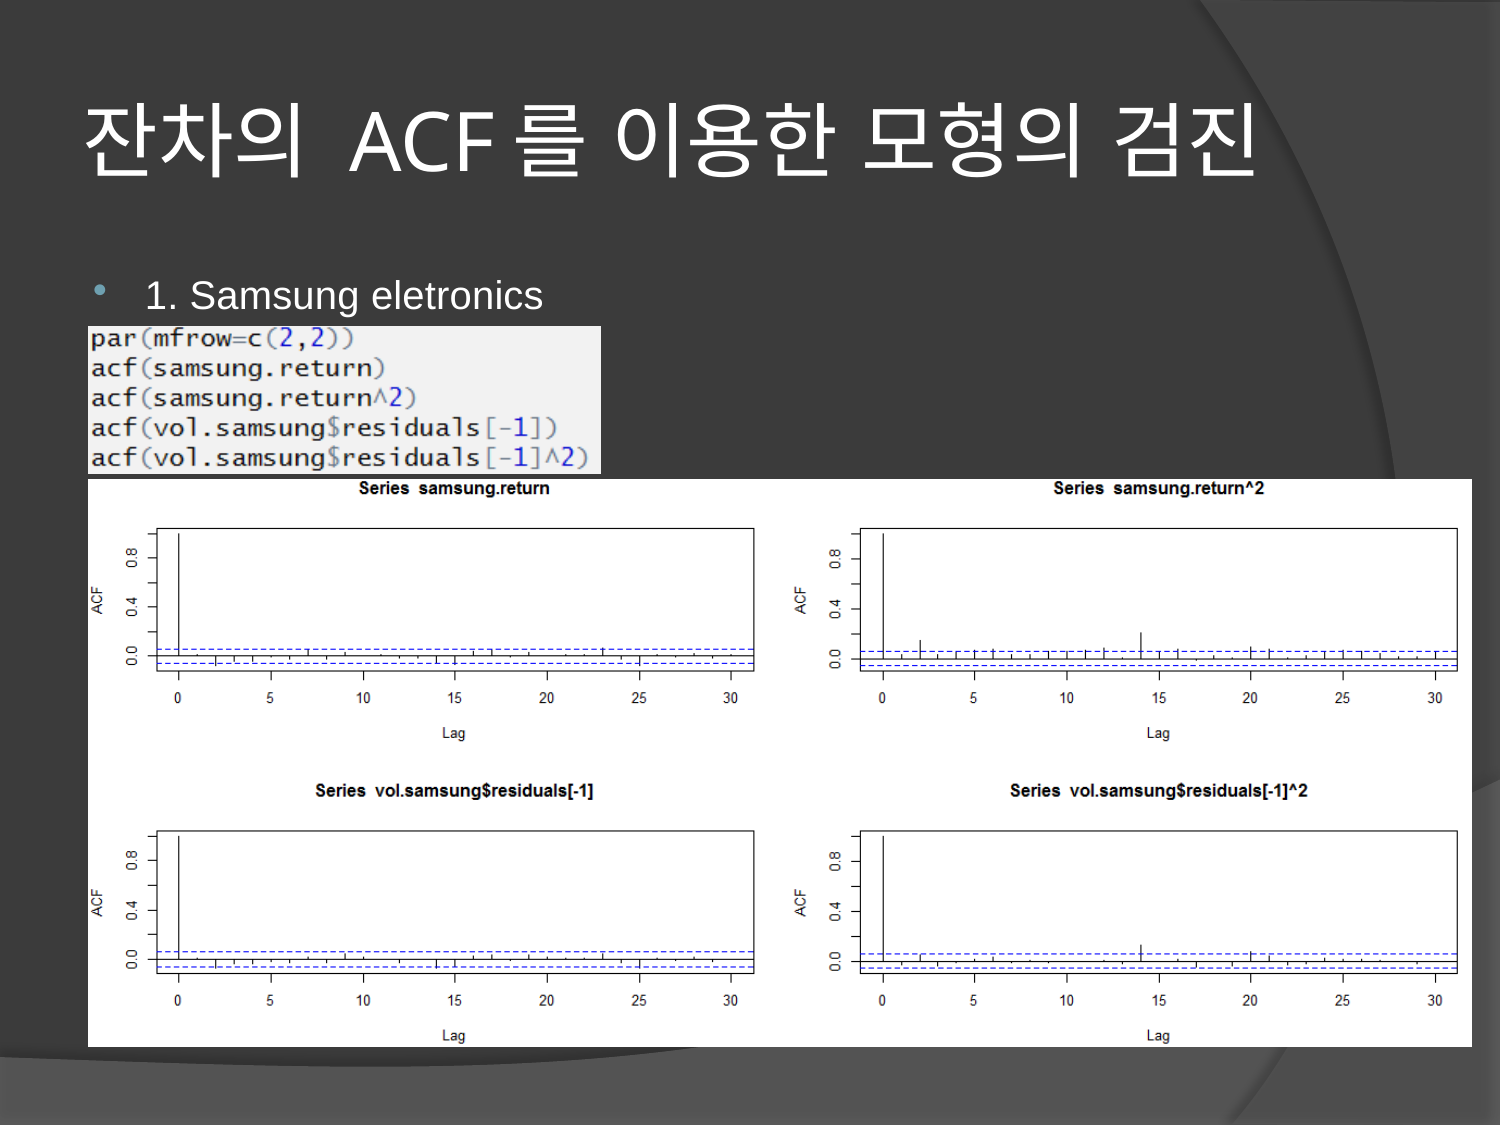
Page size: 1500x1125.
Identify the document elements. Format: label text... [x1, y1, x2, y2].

list 1. Samsung eletronics [75, 262, 675, 327]
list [88, 479, 1472, 1048]
title 잔차의 ACF를 이용한 모형의 검진 [75, 45, 1300, 233]
picture [88, 326, 602, 472]
